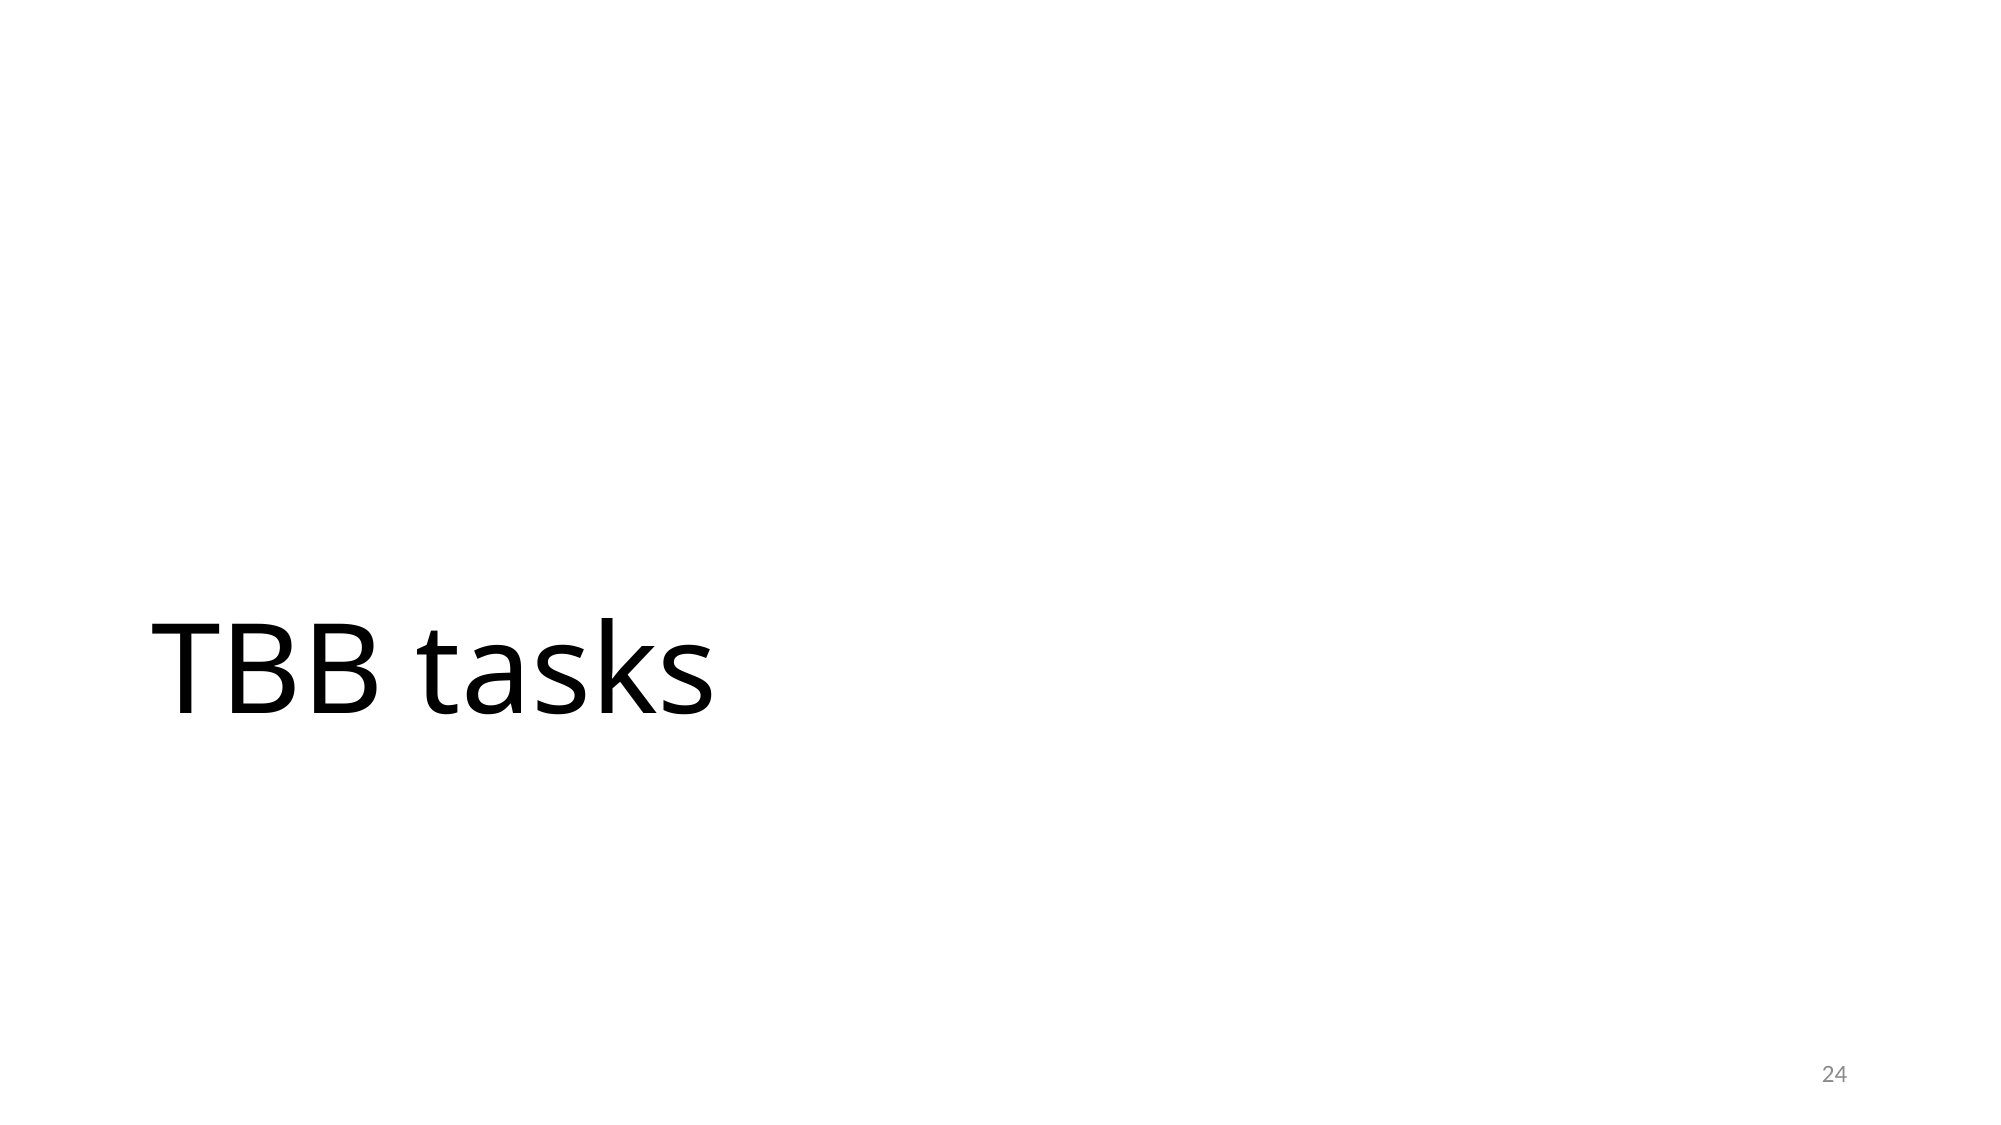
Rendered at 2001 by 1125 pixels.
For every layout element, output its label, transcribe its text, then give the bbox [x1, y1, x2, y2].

title TBB tasks [136, 280, 1862, 749]
slide_number 24 [1412, 1042, 1863, 1103]
